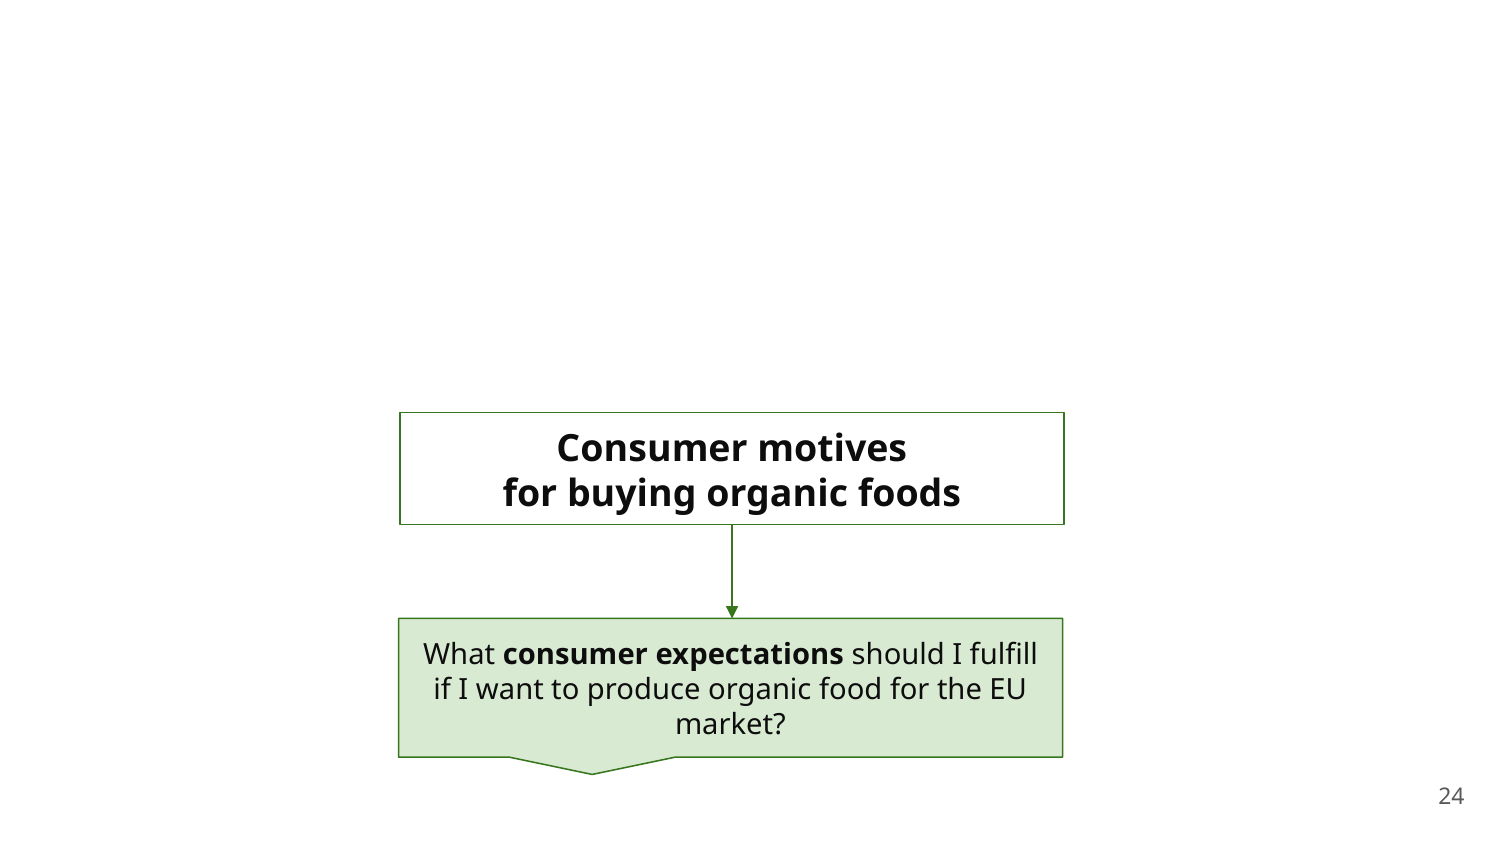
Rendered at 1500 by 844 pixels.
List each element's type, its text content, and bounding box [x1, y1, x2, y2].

text_box What consumer expectations should I fulfill if I want to produce organic food for the EU market? [398, 618, 1063, 775]
text_box Consumer motives for buying organic foods [400, 412, 1064, 525]
slide_number ‹#› [1389, 764, 1480, 830]
